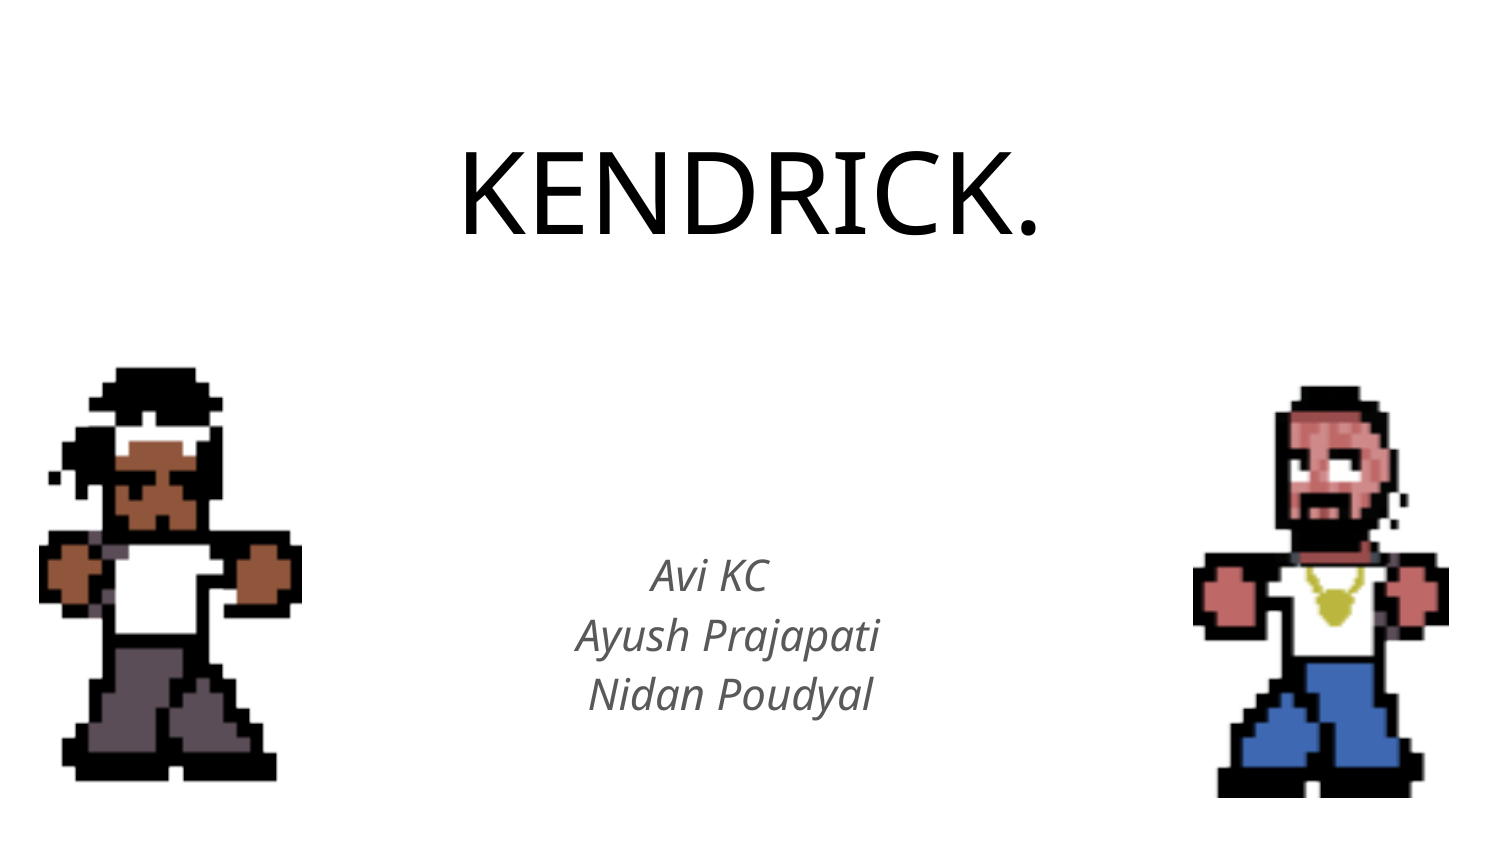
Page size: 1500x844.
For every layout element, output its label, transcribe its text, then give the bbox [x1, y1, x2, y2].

picture [39, 324, 303, 798]
subtitle Avi KC Ayush Prajapati Nidan Poudyal [561, 530, 981, 771]
picture [1193, 324, 1450, 798]
title KENDRICK. [51, 86, 1449, 284]
